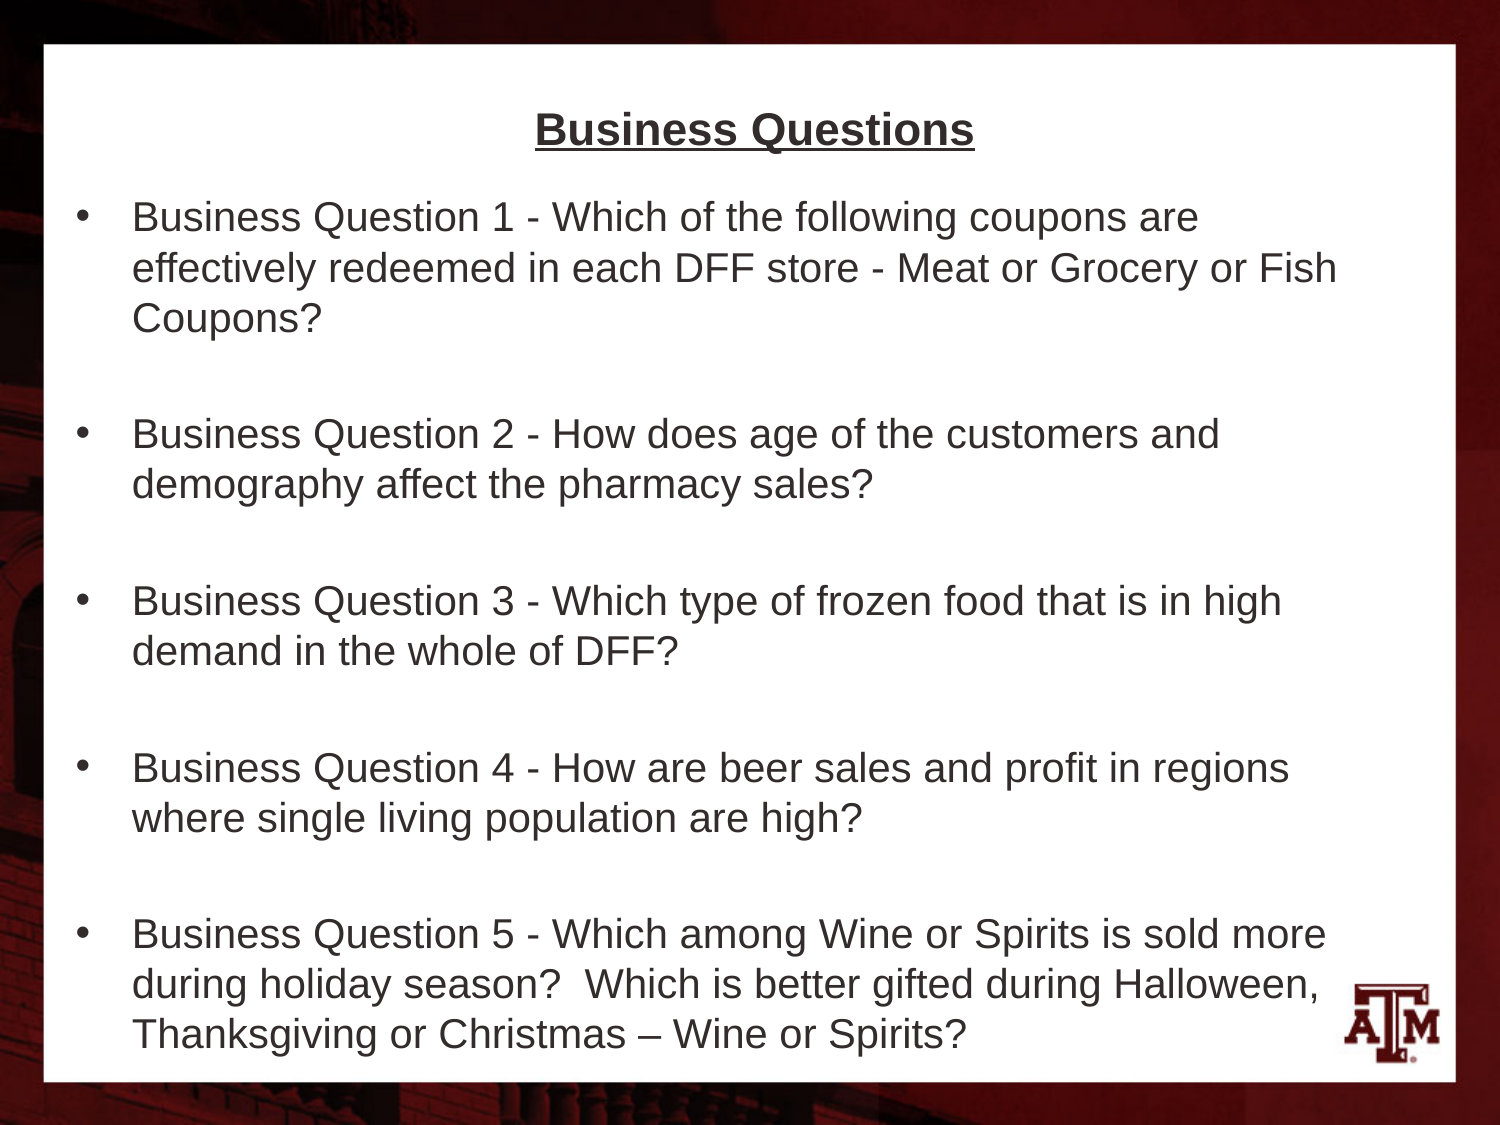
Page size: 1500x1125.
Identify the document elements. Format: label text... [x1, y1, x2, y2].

picture [0, 0, 1500, 1125]
title Business Questions [121, 71, 1388, 182]
list Business Question 1 - Which of the following coupons are effectively redeemed in each DFF store - Meat or Grocery or Fish Coupons? Business Question 2 - How does age of the customers and demography affect the pharmacy sales? Business Question 3 - Which type of frozen food that is in high demand in the whole of DFF? Business Question 4 - How are beer sales and profit in regions where single living population are high? Business Question 5 - Which among Wine or Spirits is sold more during holiday season? Which is better gifted during Halloween, Thanksgiving or Christmas – Wine or Spirits? [60, 182, 1411, 1123]
